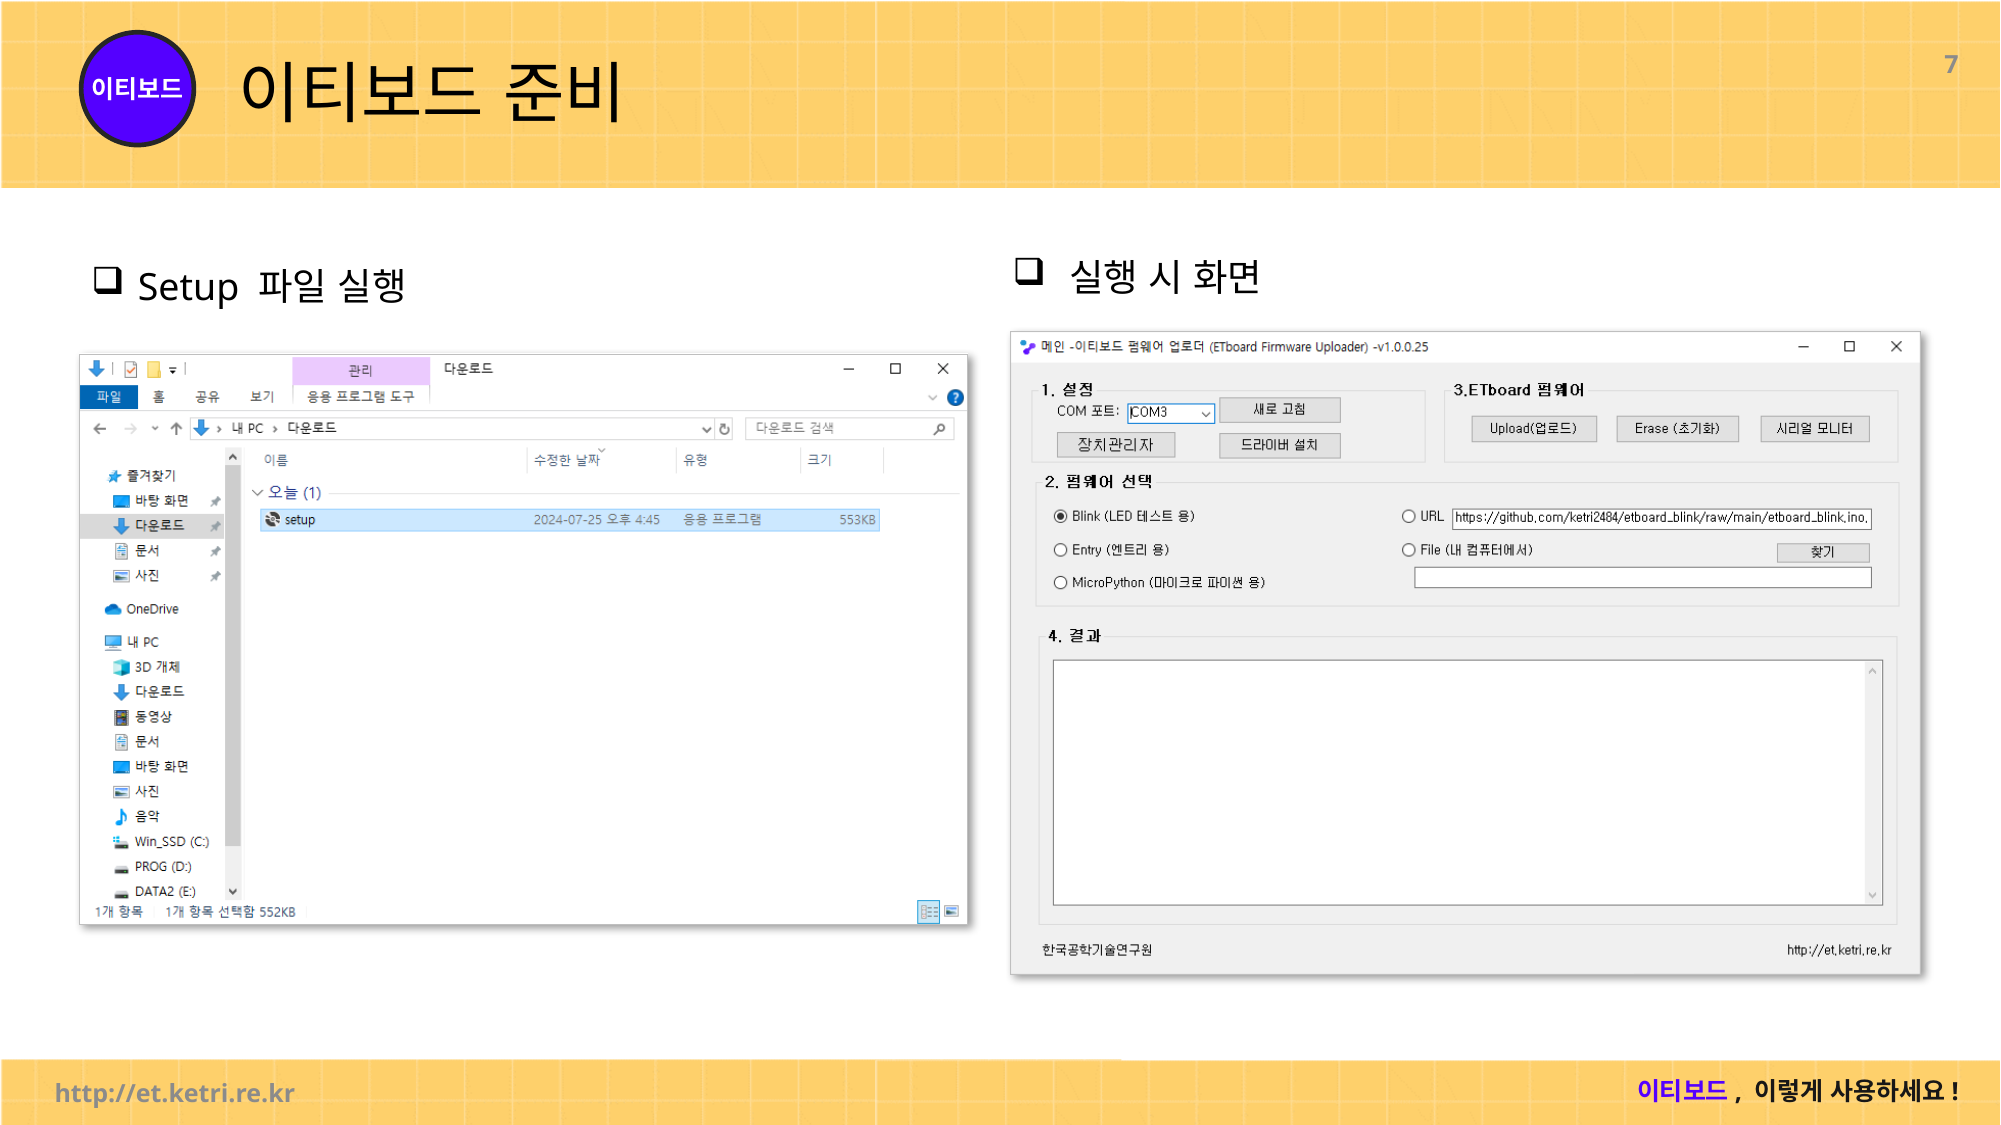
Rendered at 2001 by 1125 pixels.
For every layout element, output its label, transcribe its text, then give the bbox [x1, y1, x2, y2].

picture [2, 1060, 875, 1125]
slide_number 7 [1523, 36, 1974, 96]
picture [79, 353, 968, 925]
picture [877, 2, 1998, 188]
picture [2, 2, 875, 188]
text_box Setup 파일 실행 [89, 260, 1345, 308]
text_box 실행 시 화면 [1010, 237, 1481, 300]
title 이티보드 준비 [223, 37, 1949, 155]
picture [1010, 331, 1921, 975]
footer http://et.ketri.re.kr [39, 1068, 335, 1122]
picture [877, 1061, 1999, 1125]
